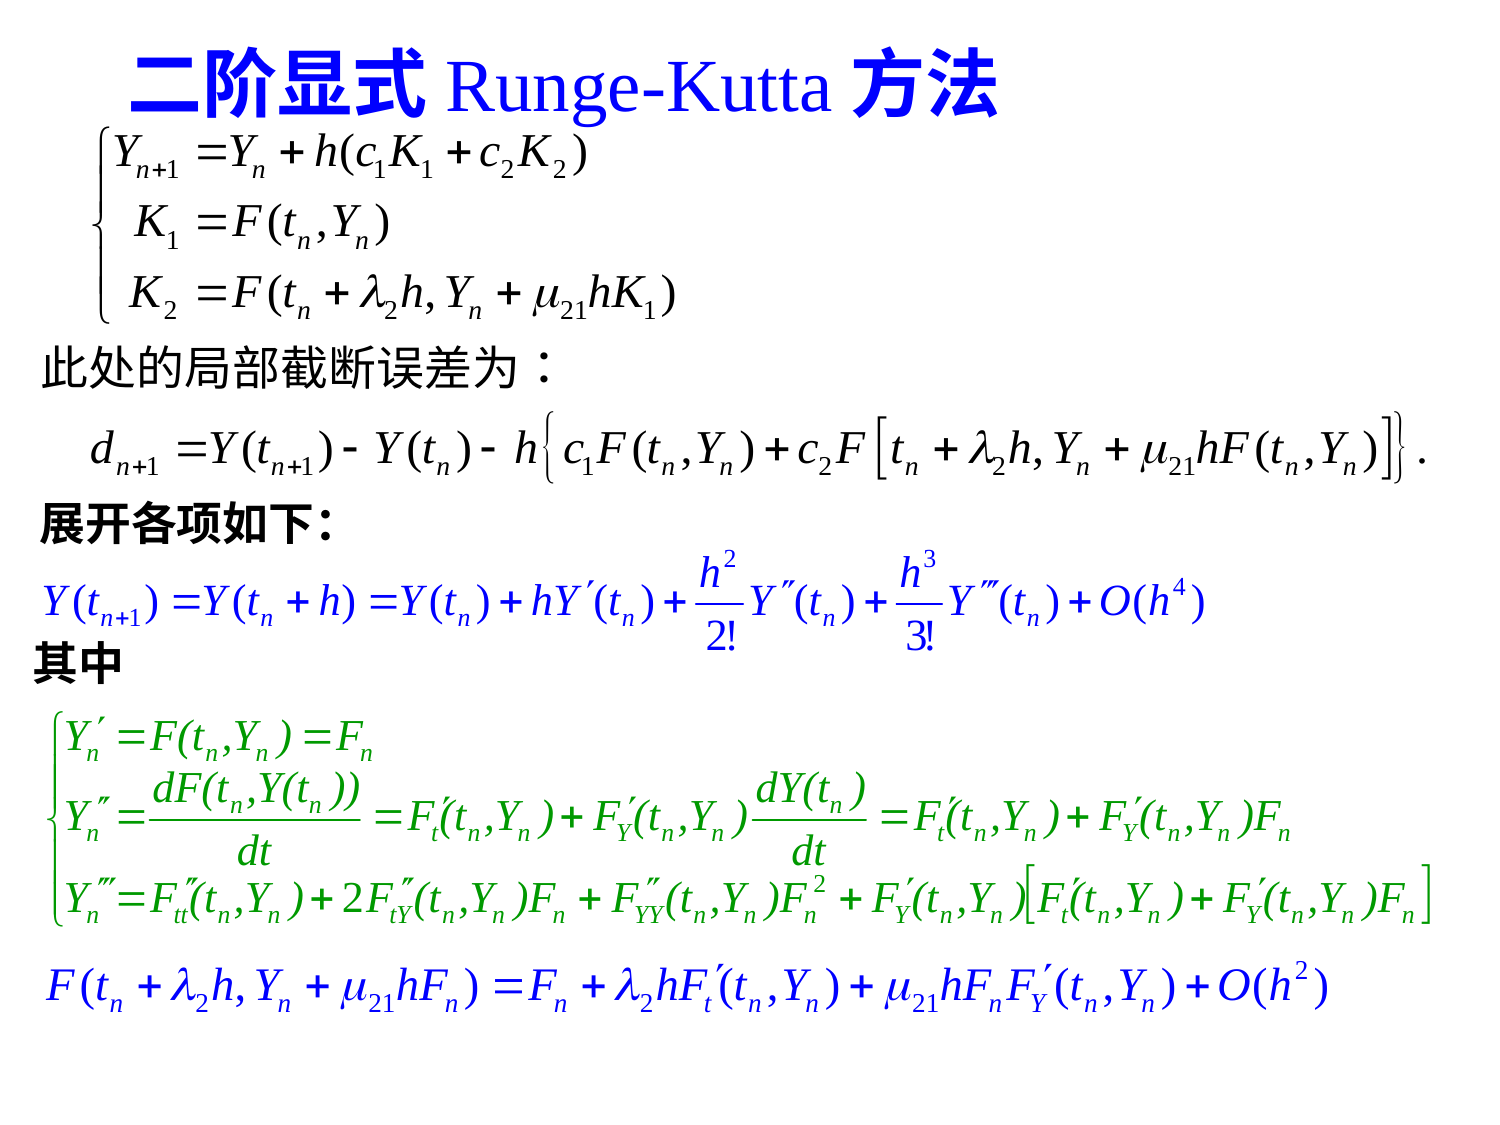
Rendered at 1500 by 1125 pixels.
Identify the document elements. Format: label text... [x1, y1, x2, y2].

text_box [34, 118, 1436, 492]
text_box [37, 701, 1438, 938]
title 二阶显式Runge-Kutta方法 [112, 12, 1388, 117]
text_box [24, 487, 1338, 1025]
